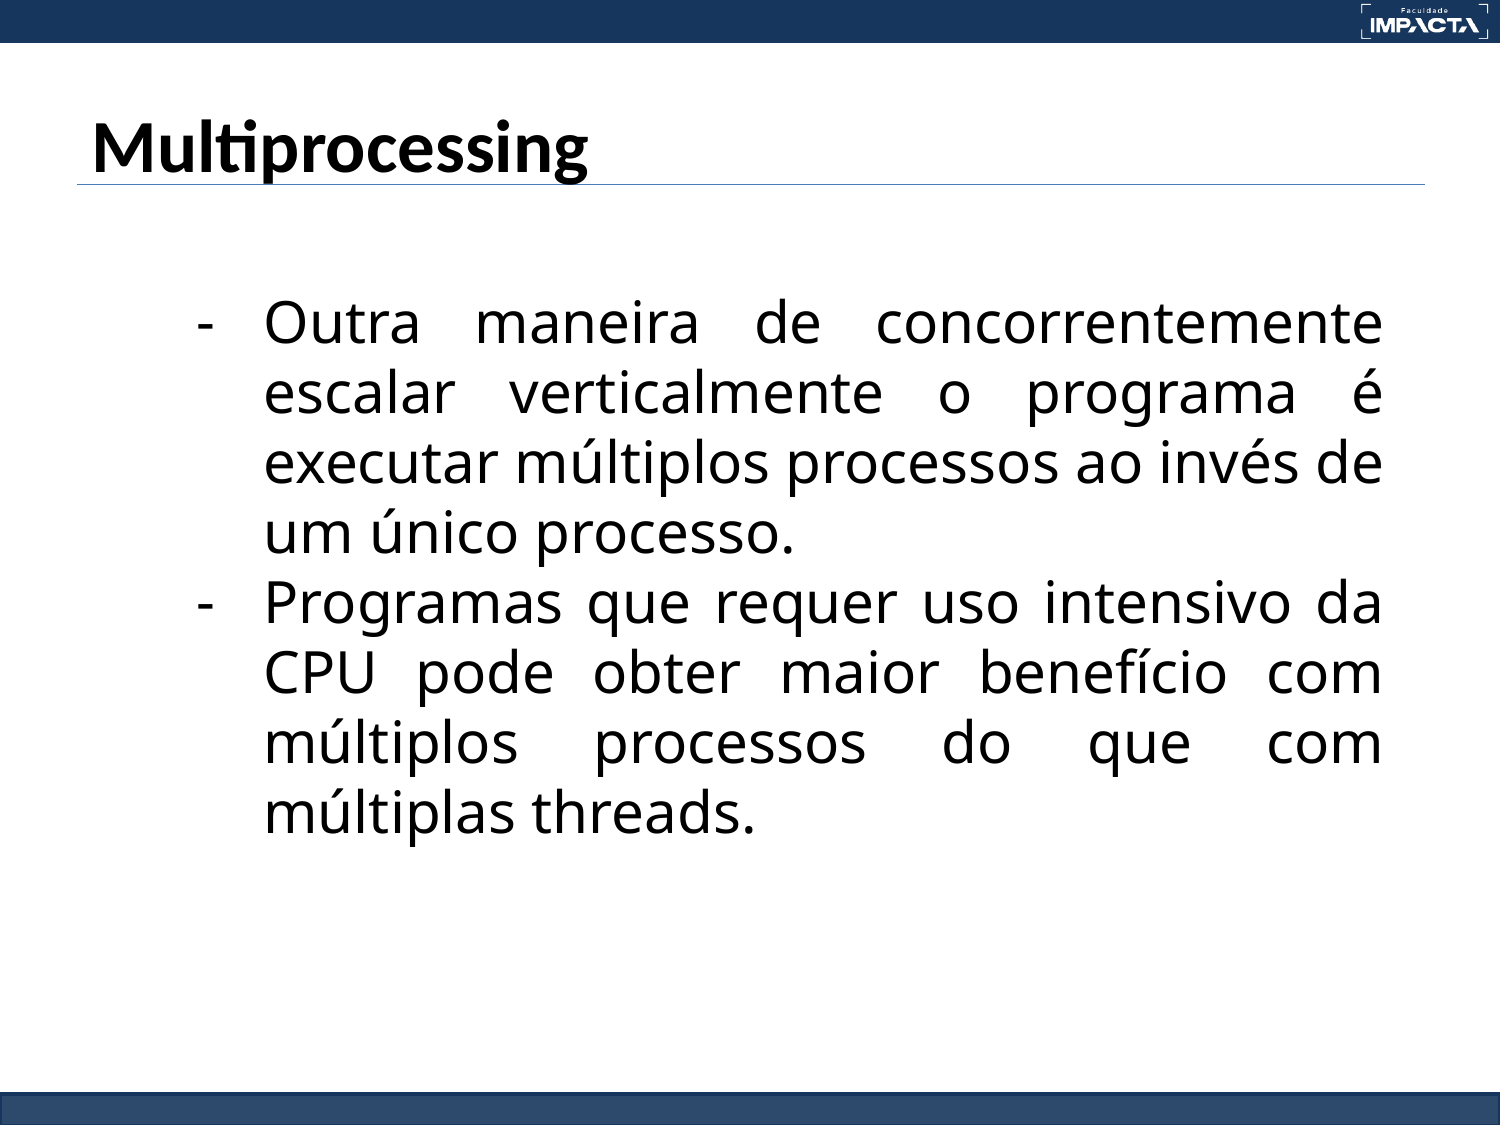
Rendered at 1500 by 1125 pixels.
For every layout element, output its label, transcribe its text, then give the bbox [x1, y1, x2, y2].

text_box Outra maneira de concorrentemente escalar verticalmente o programa é executar múltiplos processos ao invés de um único processo. Programas que requer uso intensivo da CPU pode obter maior benefício com múltiplos processos do que com múltiplas threads. [173, 270, 1399, 613]
title Multiprocessing [76, 89, 1426, 197]
picture [1354, 0, 1495, 43]
